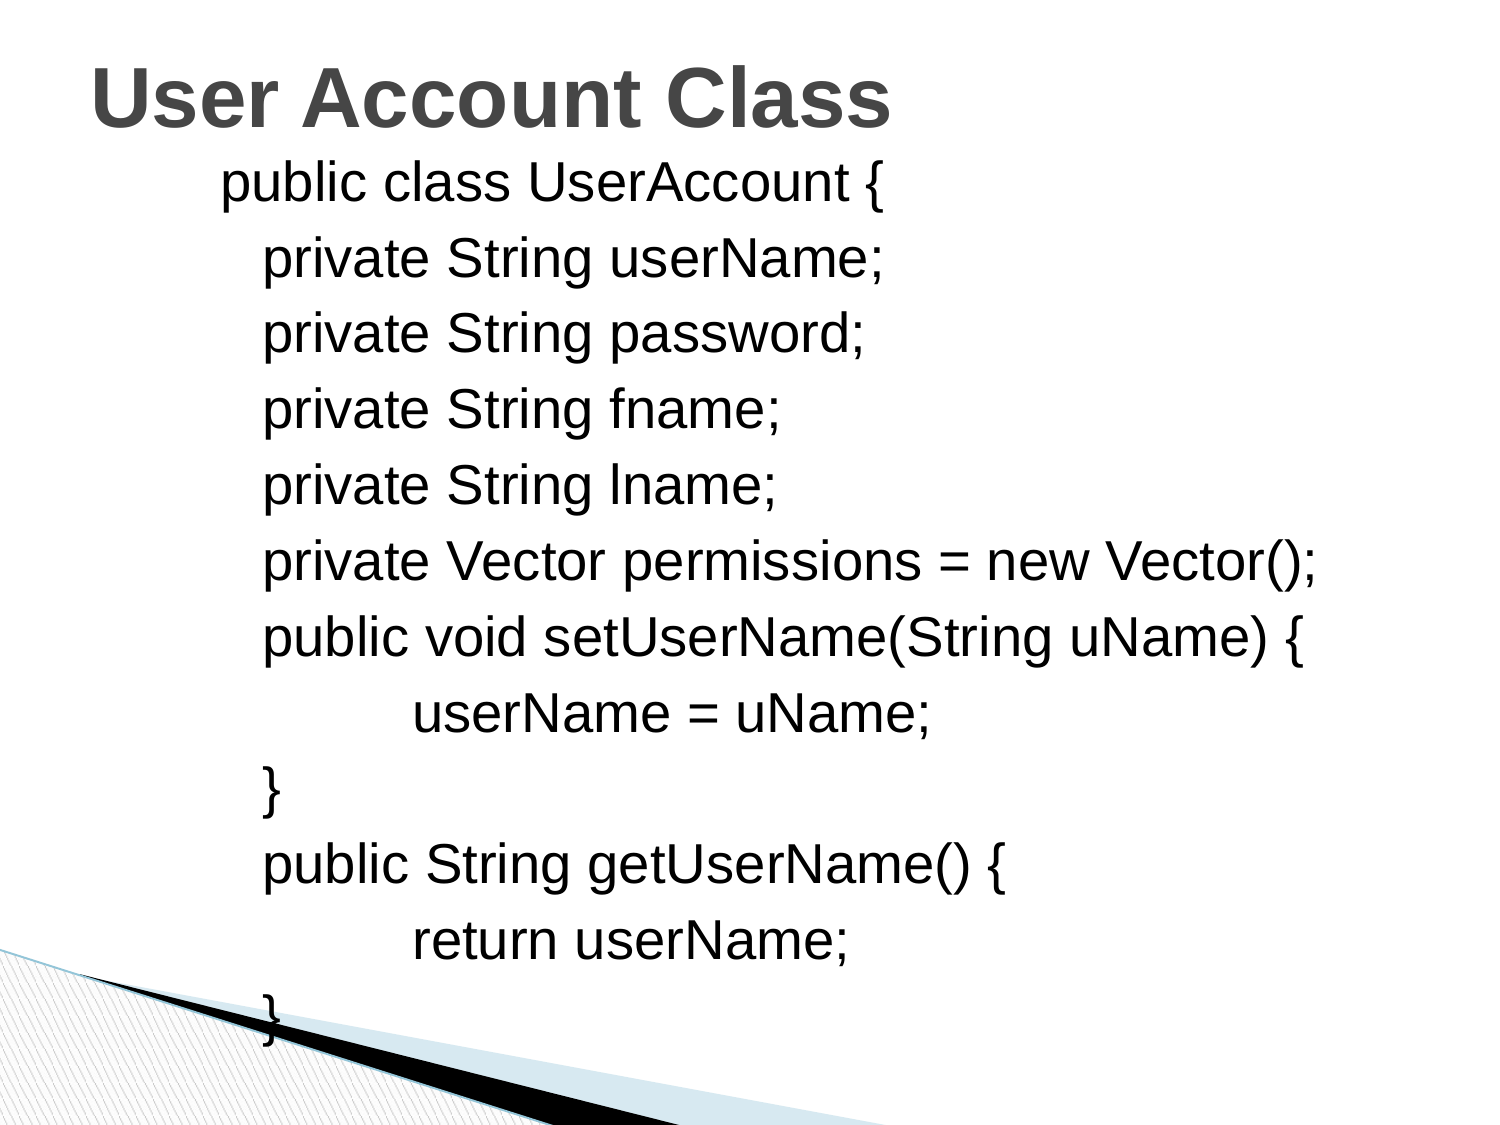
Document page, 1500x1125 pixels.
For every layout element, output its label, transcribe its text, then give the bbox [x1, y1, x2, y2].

list public class UserAccount { private String userName; private String password; private String fname; private String lname; private Vector permissions = new Vector(); public void setUserName(String uName) { userName = uName; } public String getUserName() { return userName; } [187, 137, 1500, 880]
title User Account Class [75, 0, 1425, 188]
